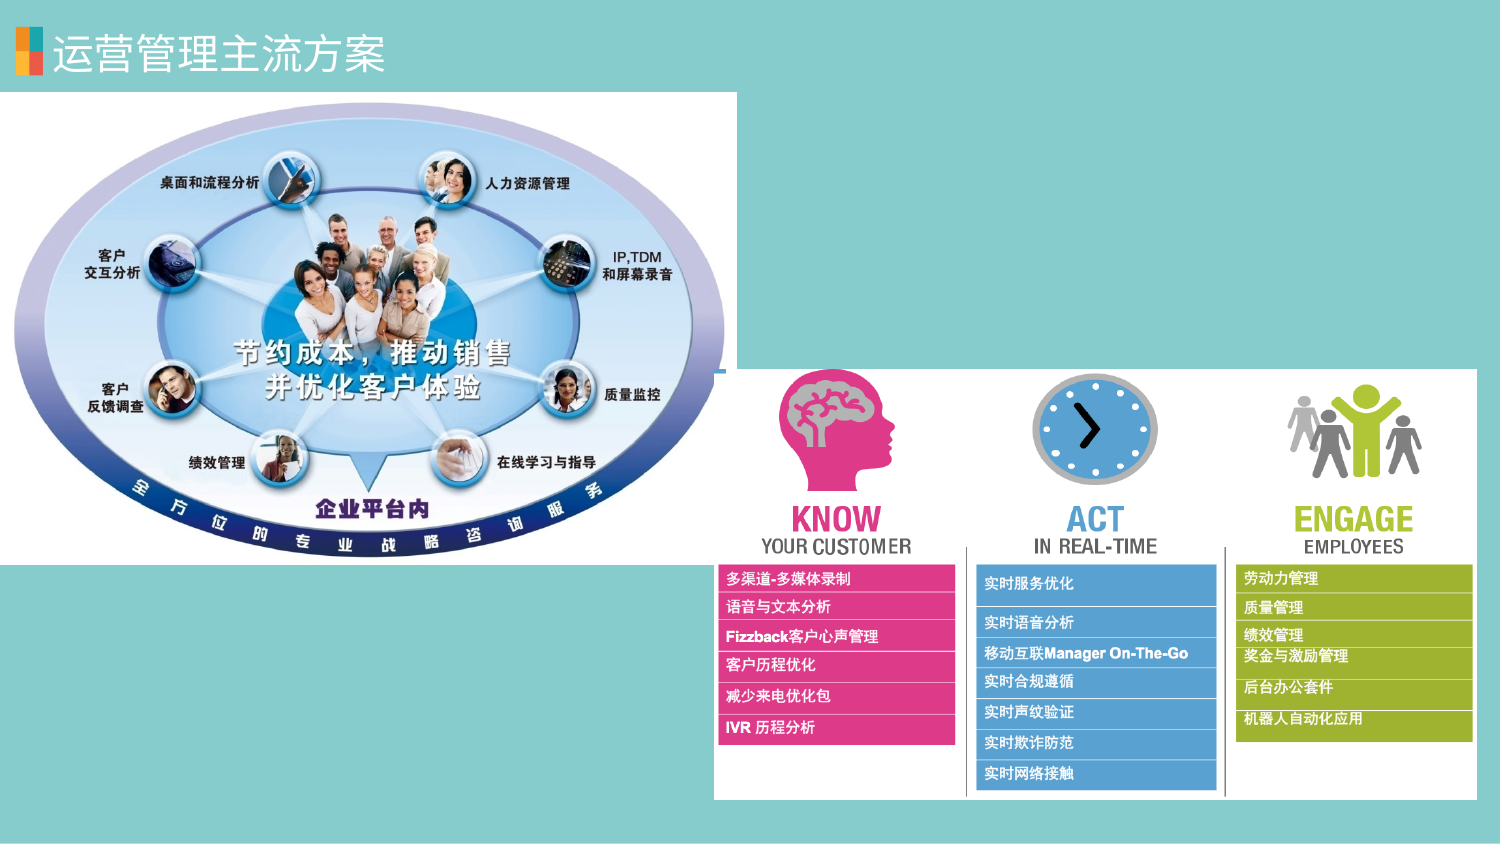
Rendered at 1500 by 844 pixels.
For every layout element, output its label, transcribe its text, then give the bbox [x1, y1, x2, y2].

picture [0, 92, 1477, 800]
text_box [15, 26, 44, 76]
text_box 运营管理主流方案 [37, 20, 546, 86]
